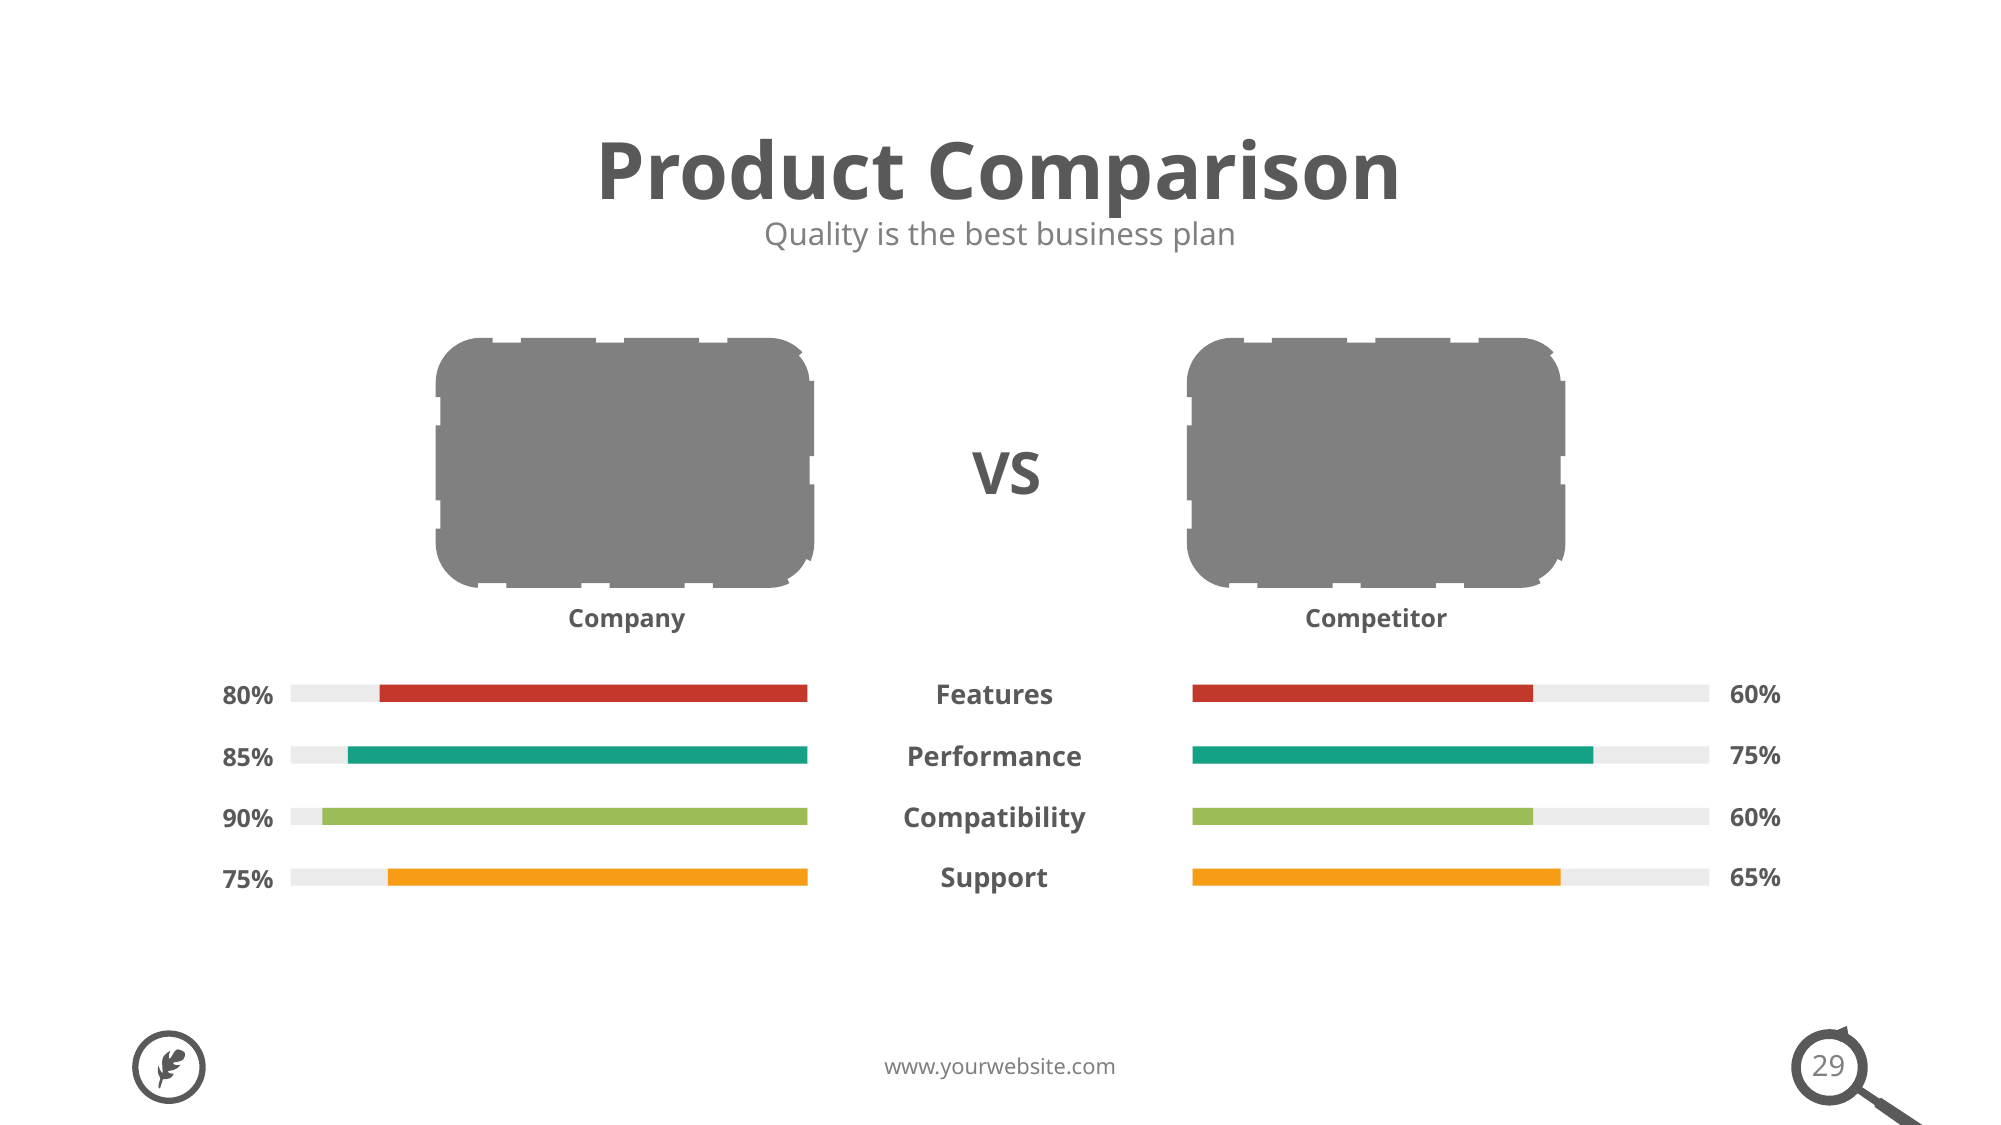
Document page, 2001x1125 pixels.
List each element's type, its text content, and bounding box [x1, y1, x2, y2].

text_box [1782, 1019, 1919, 1125]
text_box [1191, 342, 1561, 640]
text_box www.yourwebsite.com [637, 1045, 1363, 1087]
text_box 60% [1718, 778, 1808, 839]
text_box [290, 658, 1710, 912]
text_box 60% [1718, 655, 1808, 717]
text_box 85% [216, 718, 289, 779]
text_box 65% [1718, 839, 1808, 915]
text_box VS [946, 433, 1057, 509]
text_box 80% [216, 656, 289, 718]
text_box Quality is the best business plan [400, 204, 1600, 262]
text_box 75% [216, 840, 289, 916]
text_box 75% [1718, 717, 1808, 778]
text_box 90% [216, 779, 289, 840]
text_box Product Comparison [249, 112, 1750, 235]
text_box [440, 342, 810, 640]
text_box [135, 1033, 203, 1101]
